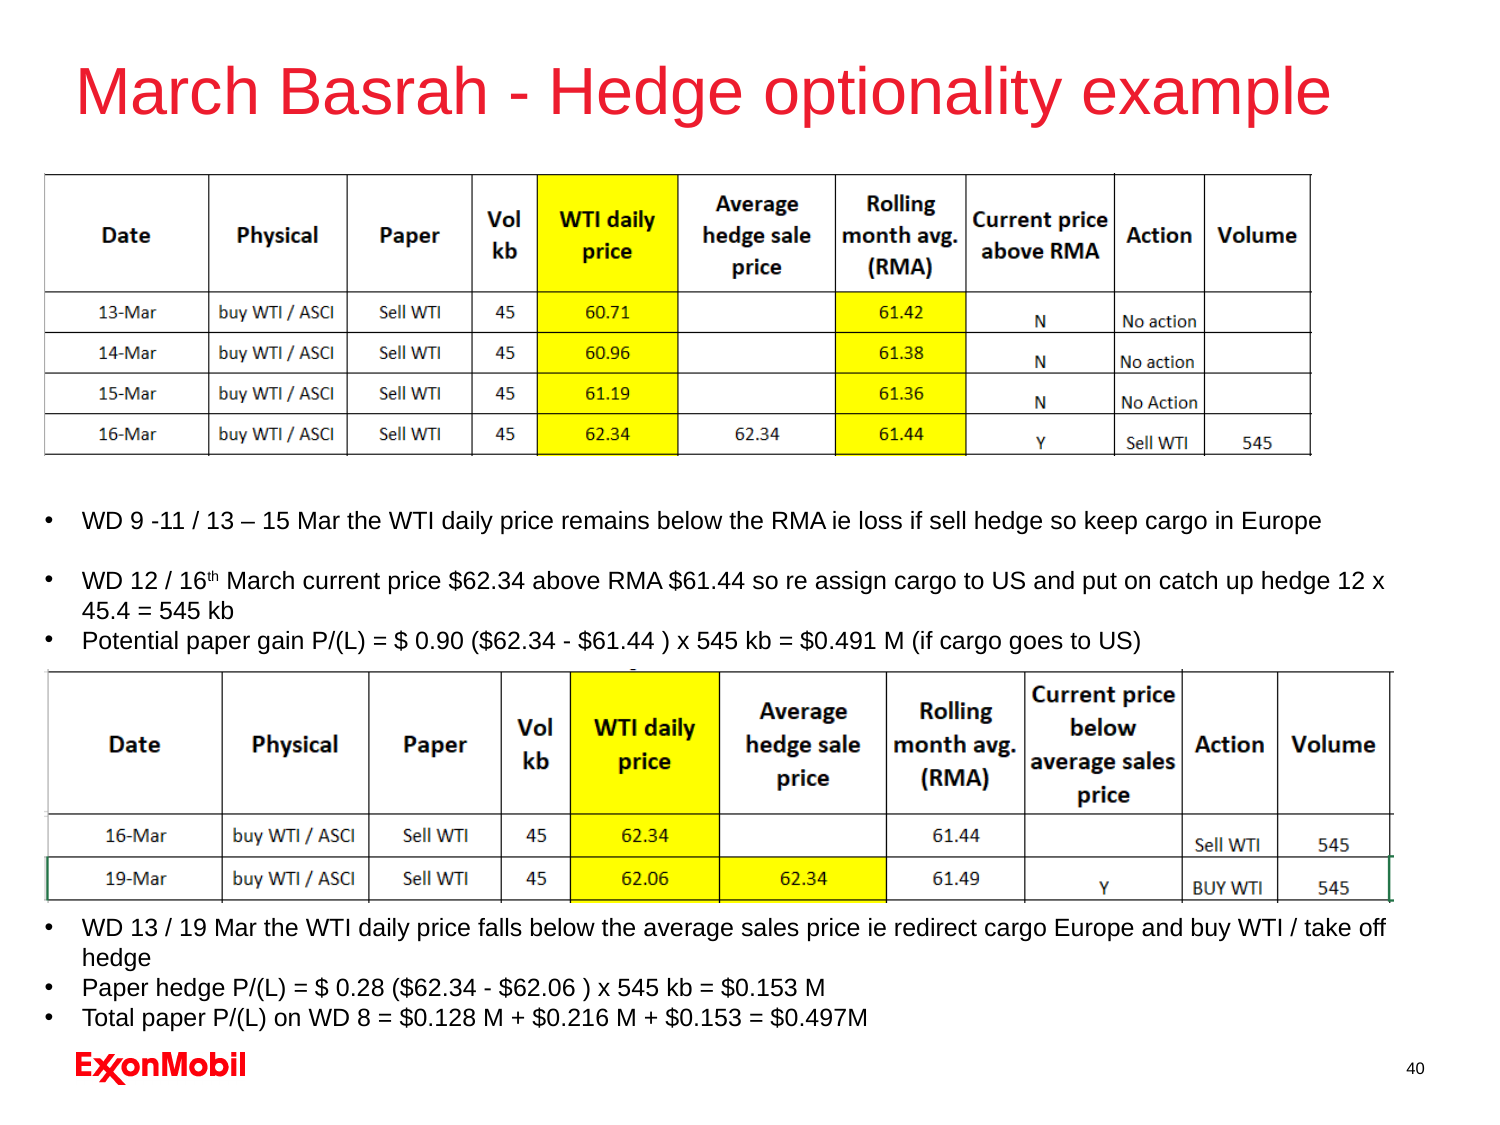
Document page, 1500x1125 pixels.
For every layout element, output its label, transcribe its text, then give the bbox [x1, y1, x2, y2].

text_box WD 13 / 19 Mar the WTI daily price falls below the average sales price ie redirect cargo Europe and buy WTI / take off hedge Paper hedge P/(L) = $ 0.28 ($62.34 - $62.06 ) x 545 kb = $0.153 M Total paper P/(L) on WD 8 = $0.128 M + $0.216 M + $0.153 = $0.497M [44, 911, 1394, 1064]
list WD 9 -11 / 13 – 15 Mar the WTI daily price remains below the RMA ie loss if sell hedge so keep cargo in Europe WD 12 / 16th March current price $62.34 above RMA $61.44 so re assign cargo to US and put on catch up hedge 12 x 45.4 = 545 kb Potential paper gain P/(L) = $ 0.90 ($62.34 - $61.44 ) x 545 kb = $0.491 M (if cargo goes to US) [44, 504, 1394, 657]
picture [76, 1064, 245, 1085]
picture [44, 172, 1312, 456]
picture [44, 668, 1395, 903]
title March Basrah - Hedge optionality example [75, 48, 1425, 174]
